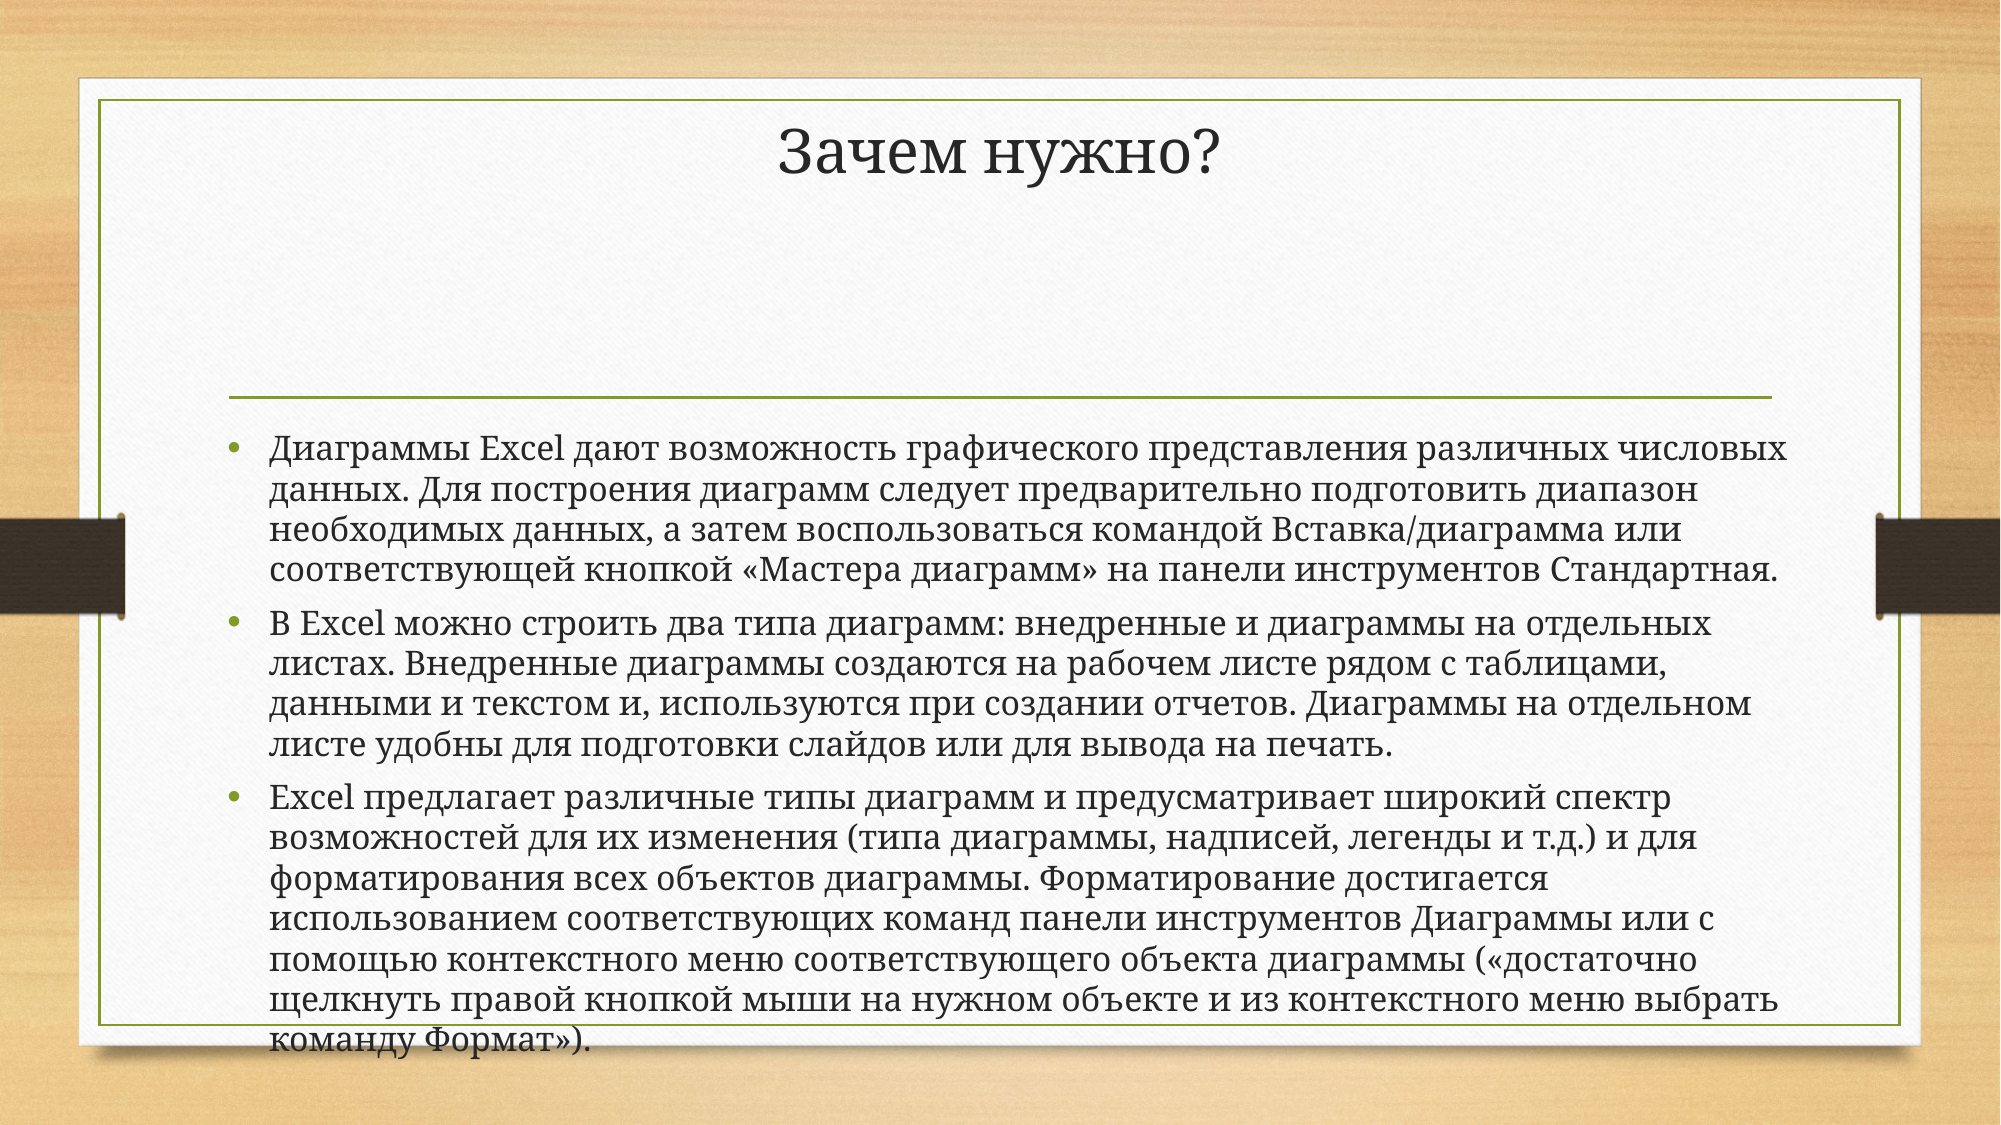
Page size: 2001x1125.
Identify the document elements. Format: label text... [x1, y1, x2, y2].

picture [0, 0, 2001, 1125]
title Зачем нужно? [212, 104, 1788, 194]
list Диаграммы Excel дают возможность графического представления различных числовых данных. Для построения диаграмм следует предварительно подготовить диапазон необходимых данных, а затем воспользоваться командой Вставка/диаграмма или соответствующей кнопкой «Мастера диаграмм» на панели инструментов Стандартная. В Excel можно строить два типа диаграмм: внедренные и диаграммы на отдельных листах. Внедренные диаграммы создаются на рабочем листе рядом с таблицами, данными и текстом и, используются при создании отчетов. Диаграммы на отдельном листе удобны для подготовки слайдов или для вывода на печать. Excel предлагает различные типы диаграмм и предусматривает широкий спектр возможностей для их изменения (типа диаграммы, надписей, легенды и т.д.) и для форматирования всех объектов диаграммы. Форматирование достигается использованием соответствующих команд панели инструментов Диаграммы или с помощью контекстного меню соответствующего объекта диаграммы («достаточно щелкнуть правой кнопкой мыши на нужном объекте и из контекстного меню выбрать команду Формат»). [212, 419, 1853, 1071]
